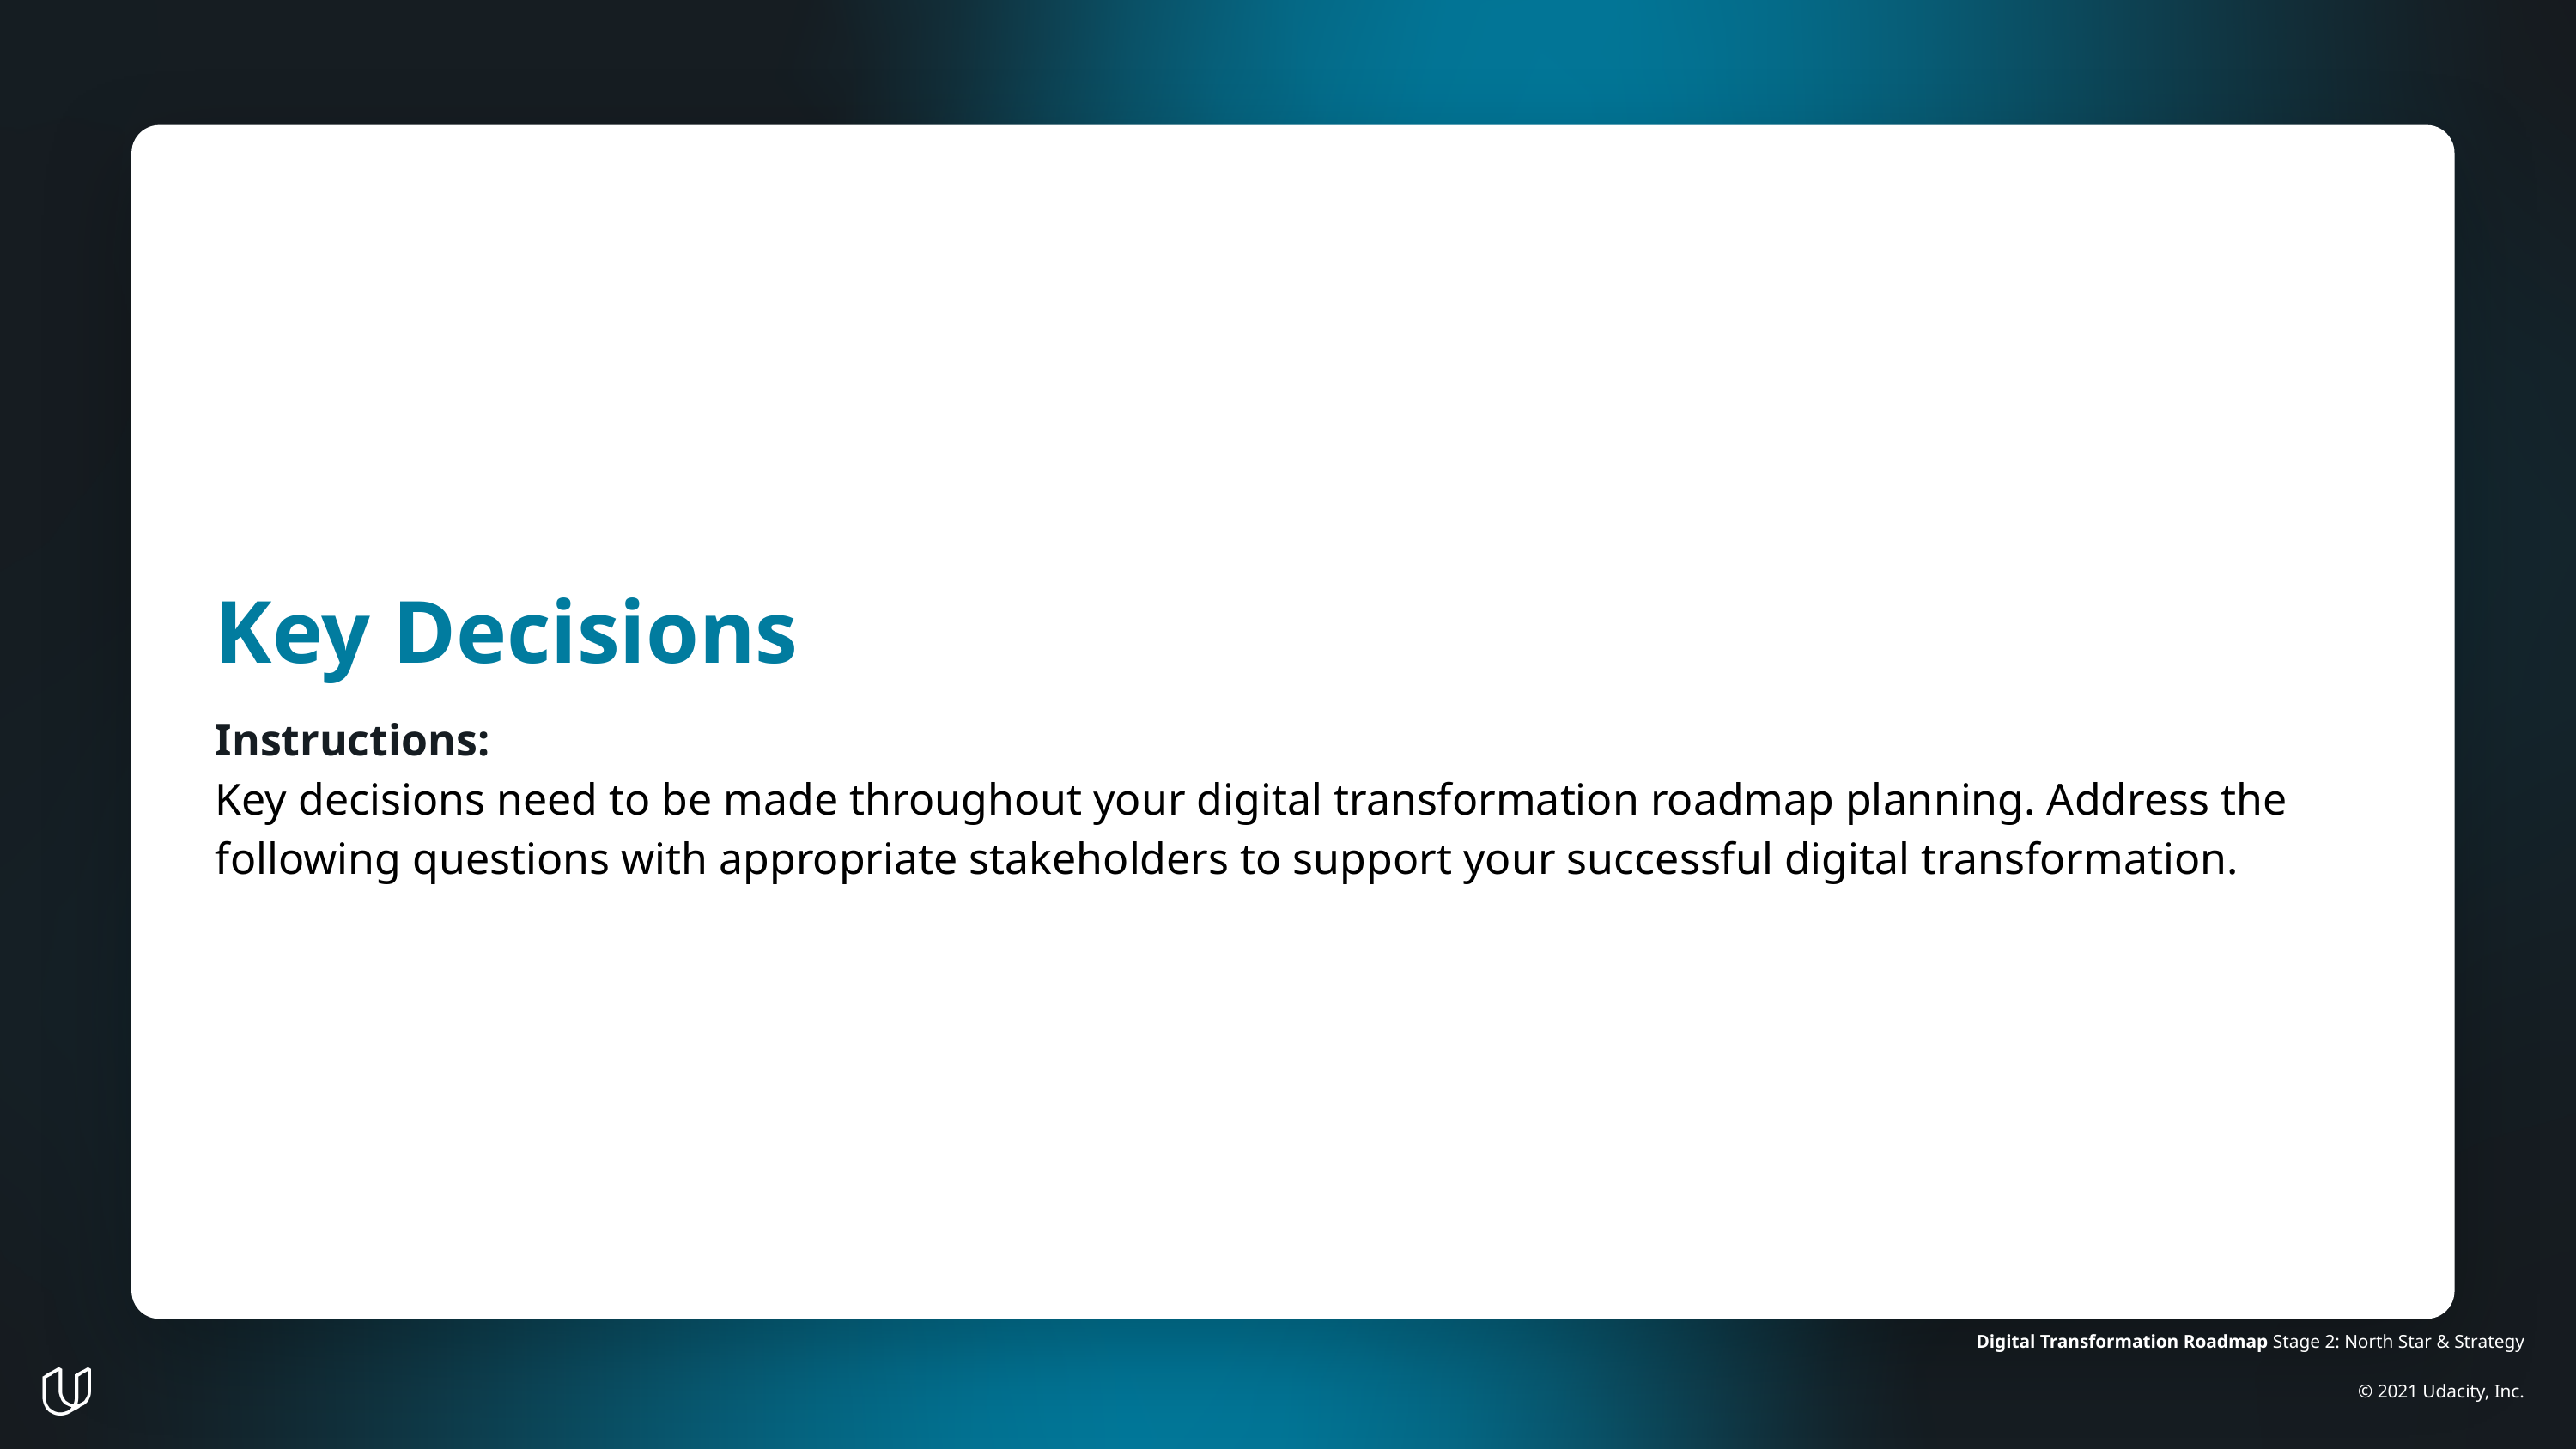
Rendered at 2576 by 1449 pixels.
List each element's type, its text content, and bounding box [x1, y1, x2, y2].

picture [0, 0, 1176, 1449]
picture [1558, 0, 2576, 1449]
list Key Decisions Instructions: Key decisions need to be made throughout your digital transformation roadmap planning. Address the following questions with appropriate stakeholders to support your successful digital transformation. [202, 196, 2384, 1249]
